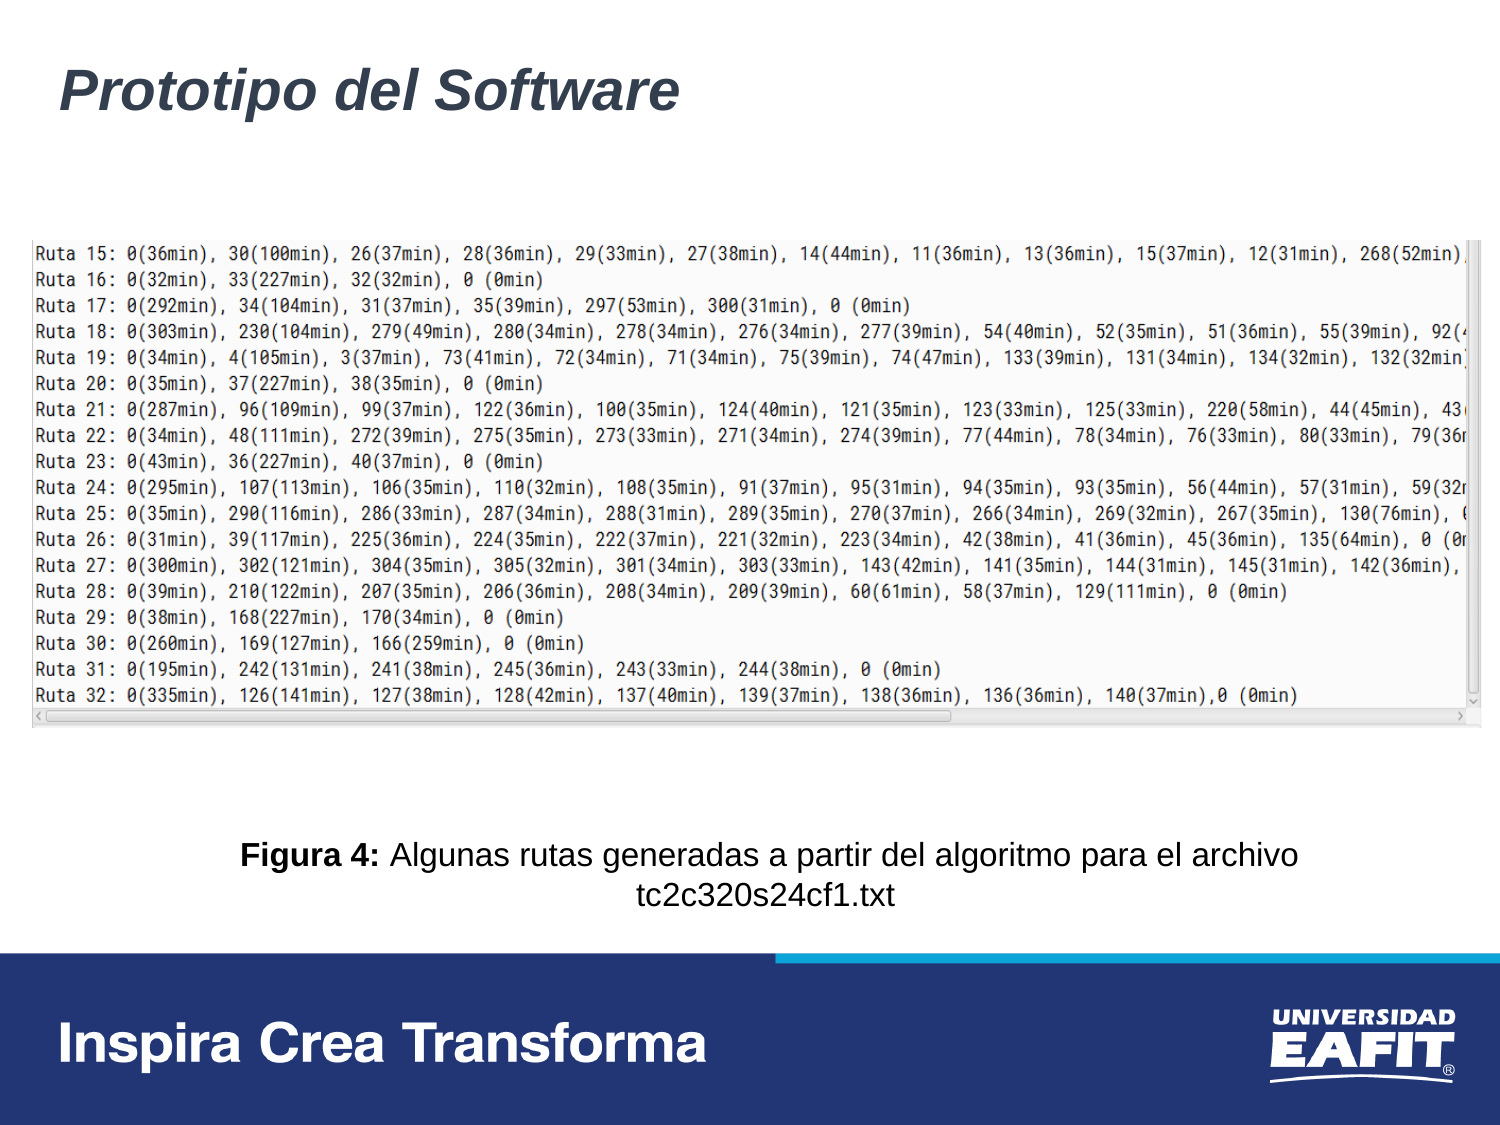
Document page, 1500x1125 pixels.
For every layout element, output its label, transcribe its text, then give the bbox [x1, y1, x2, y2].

text_box Prototipo del Software [44, 41, 1339, 143]
text_box Figura 4: Algunas rutas generadas a partir del algoritmo para el archivo tc2c320s24cf1.txt [193, 825, 1348, 901]
picture [0, 0, 1500, 1125]
